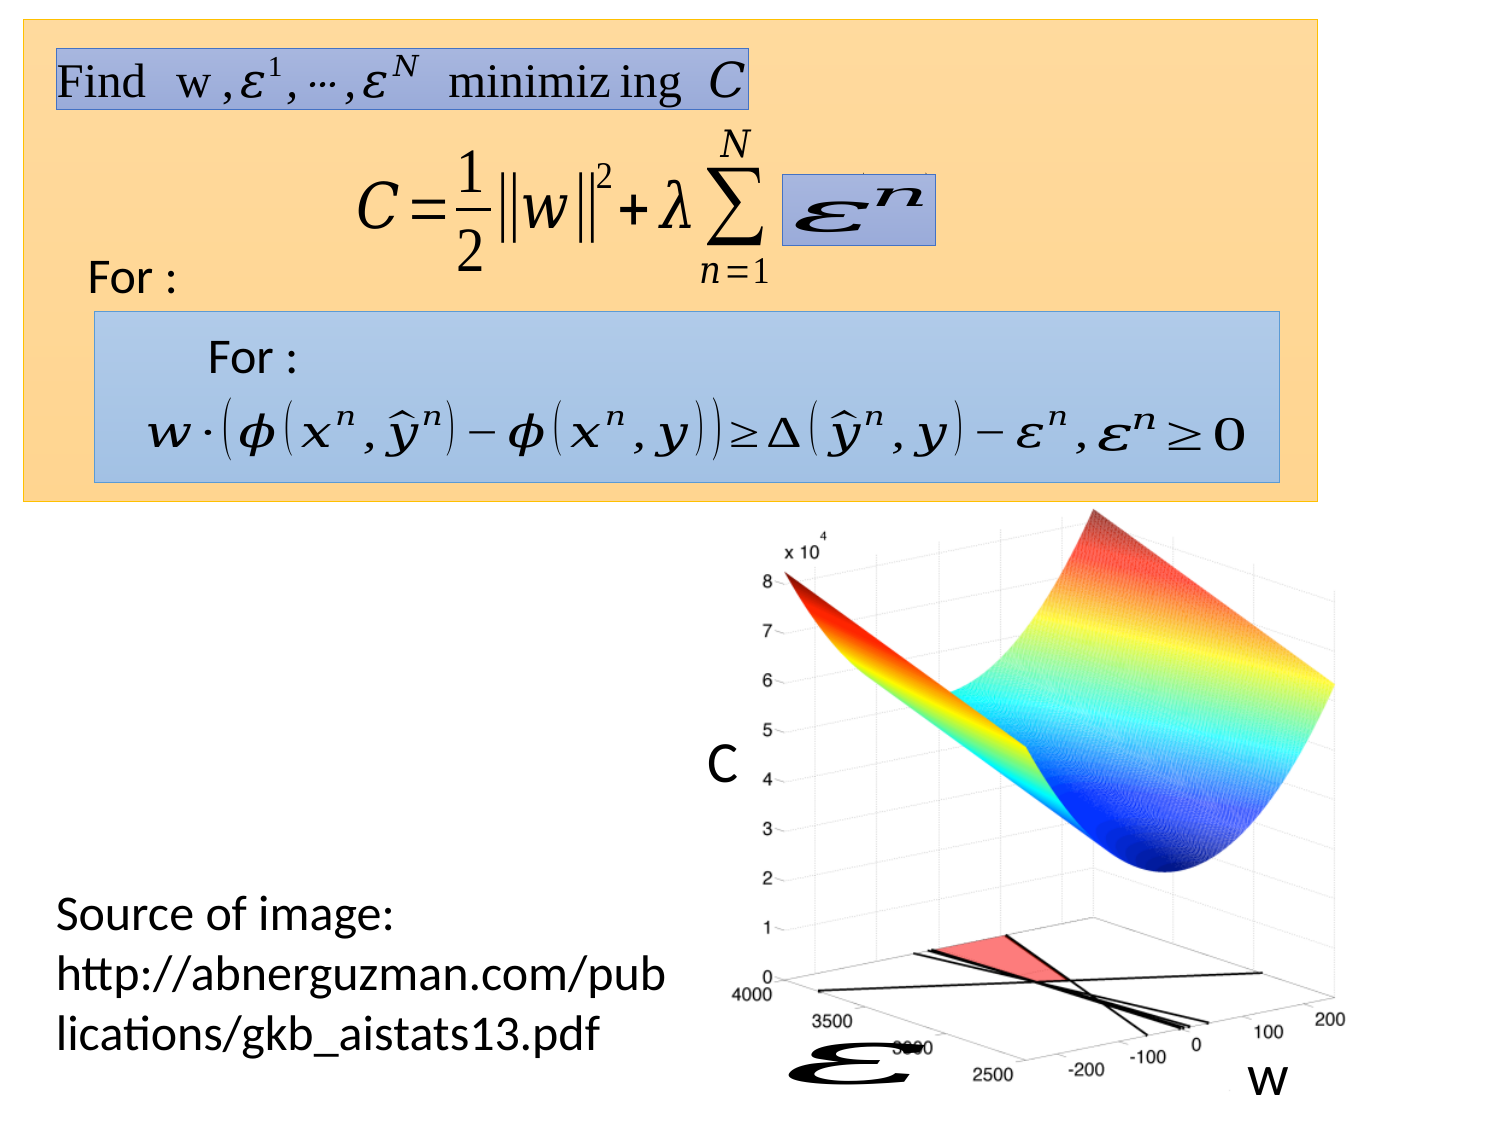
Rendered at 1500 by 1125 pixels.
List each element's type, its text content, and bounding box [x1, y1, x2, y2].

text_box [637, 503, 1358, 1116]
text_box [23, 19, 1318, 502]
text_box Source of image: http://abnerguzman.com/publications/gkb_aistats13.pdf [41, 873, 637, 1068]
